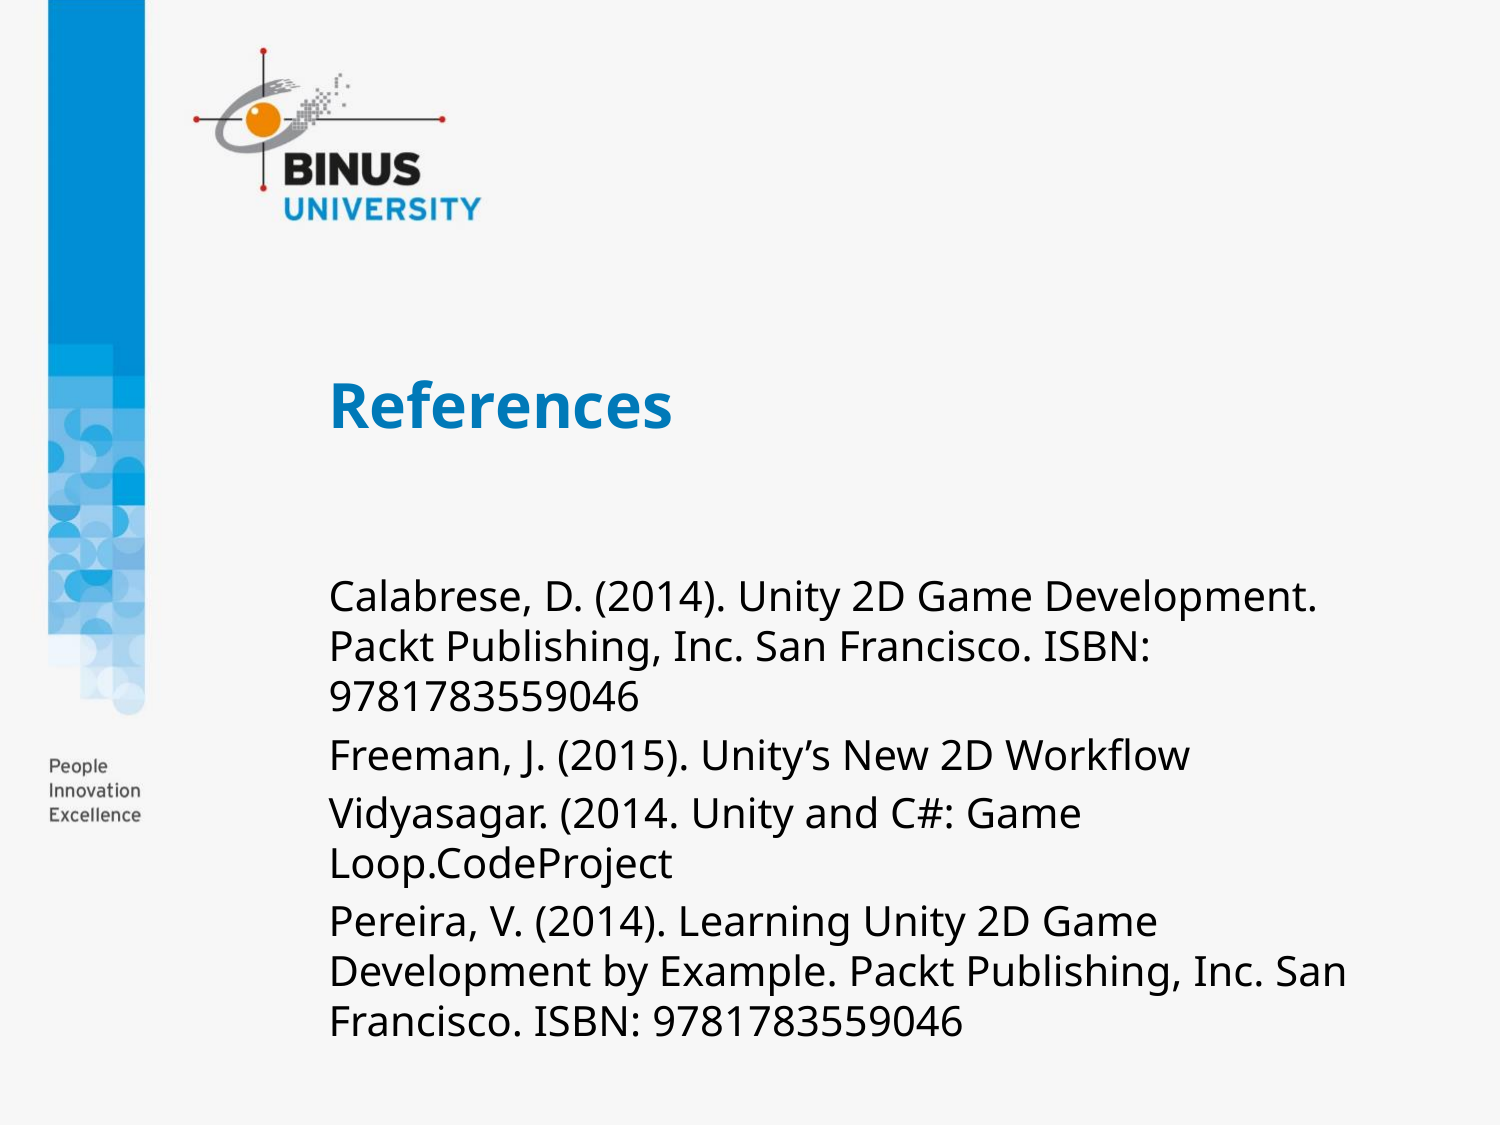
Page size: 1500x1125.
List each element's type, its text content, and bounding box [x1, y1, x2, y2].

list Calabrese, D. (2014). Unity 2D Game Development. Packt Publishing, Inc. San Francisco. ISBN: 9781783559046 Freeman, J. (2015). Unity’s New 2D Workflow Vidyasagar. (2014. Unity and C#: Game Loop.CodeProject Pereira, V. (2014). Learning Unity 2D Game Development by Example. Packt Publishing, Inc. San Francisco. ISBN: 9781783559046 [313, 562, 1436, 1062]
picture [0, 0, 1500, 845]
title References [313, 338, 1436, 468]
